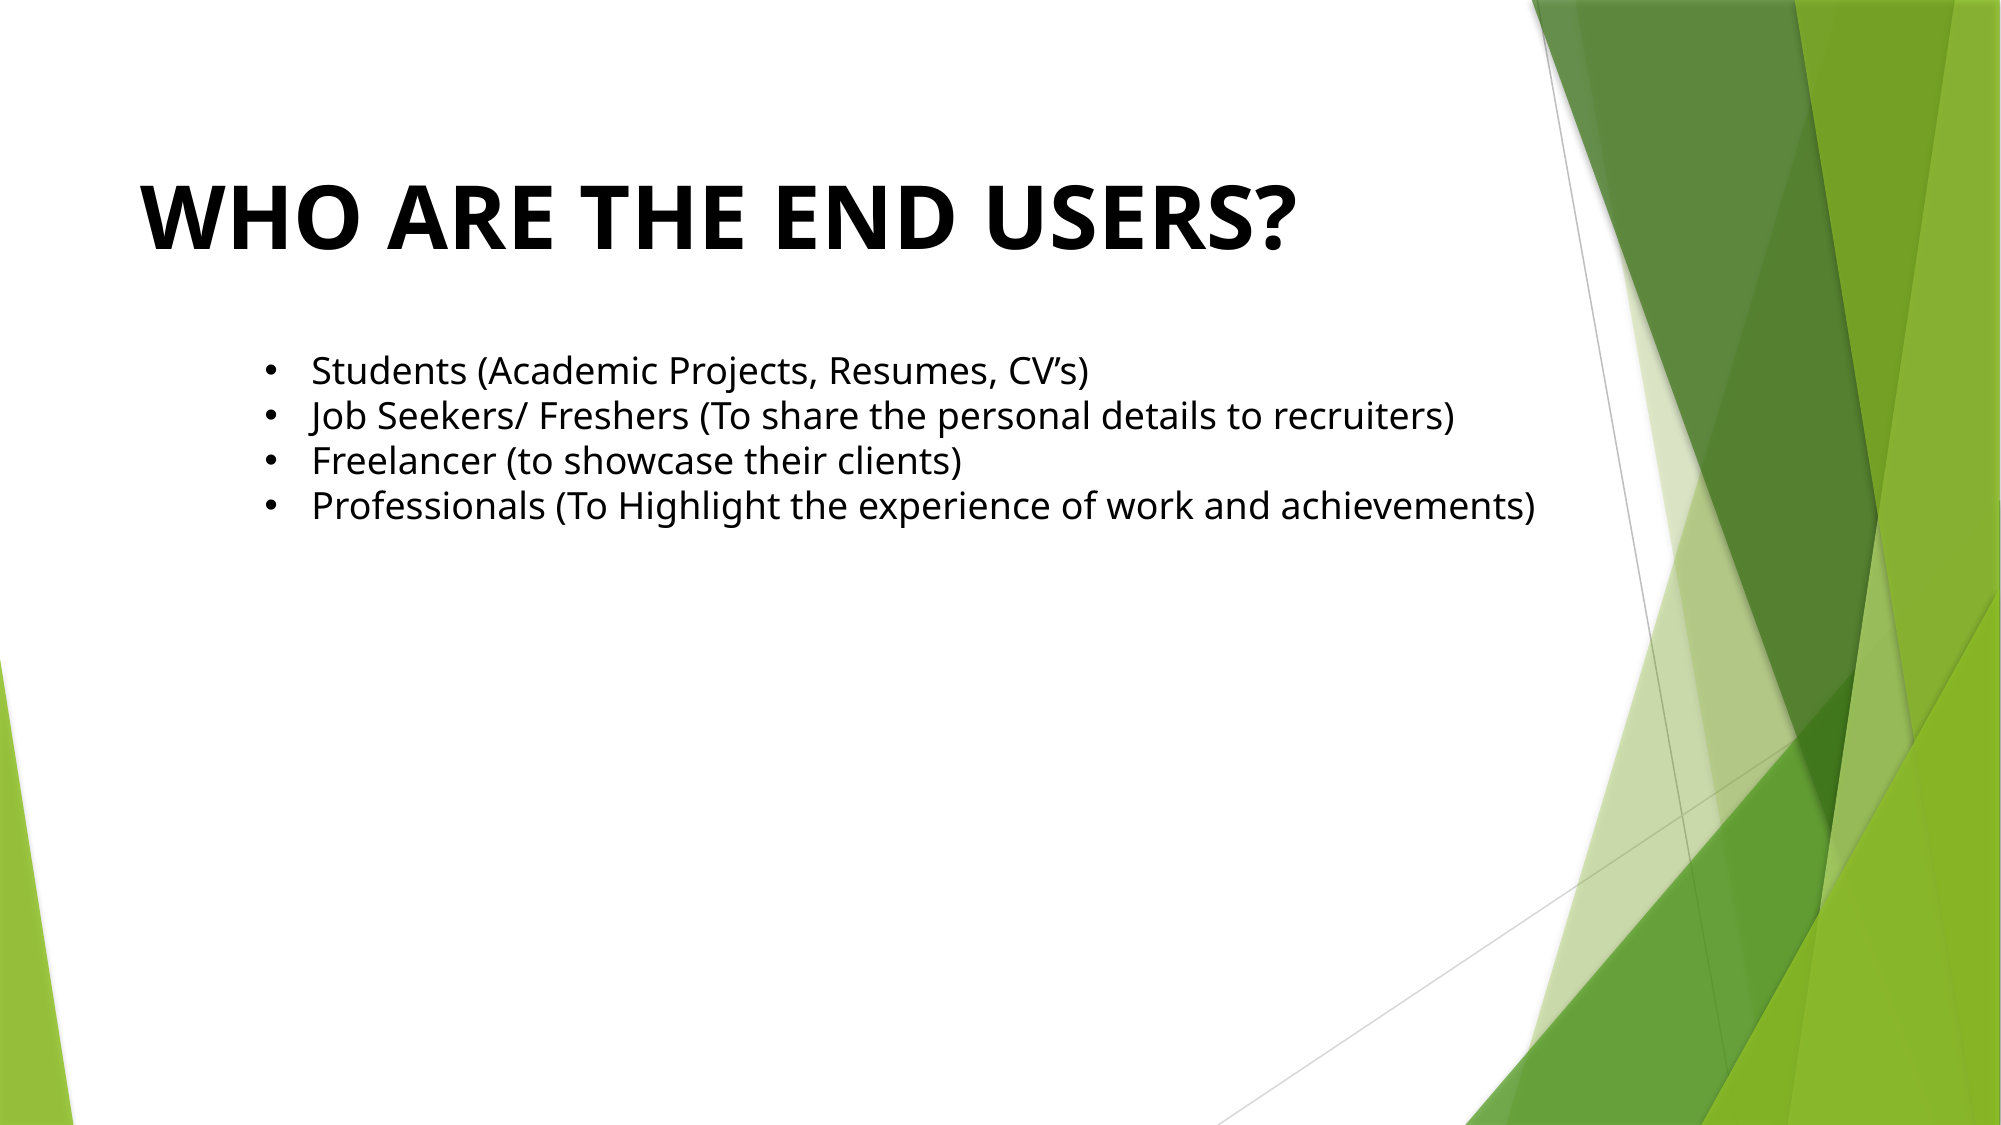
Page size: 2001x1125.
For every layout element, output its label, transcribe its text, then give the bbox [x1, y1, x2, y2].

text_box Students (Academic Projects, Resumes, CV’s) Job Seekers/ Freshers (To share the personal details to recruiters) Freelancer (to showcase their clients) Professionals (To Highlight the experience of work and achievements) [249, 340, 1614, 535]
text_box WHO ARE THE END USERS? [125, 154, 1442, 275]
